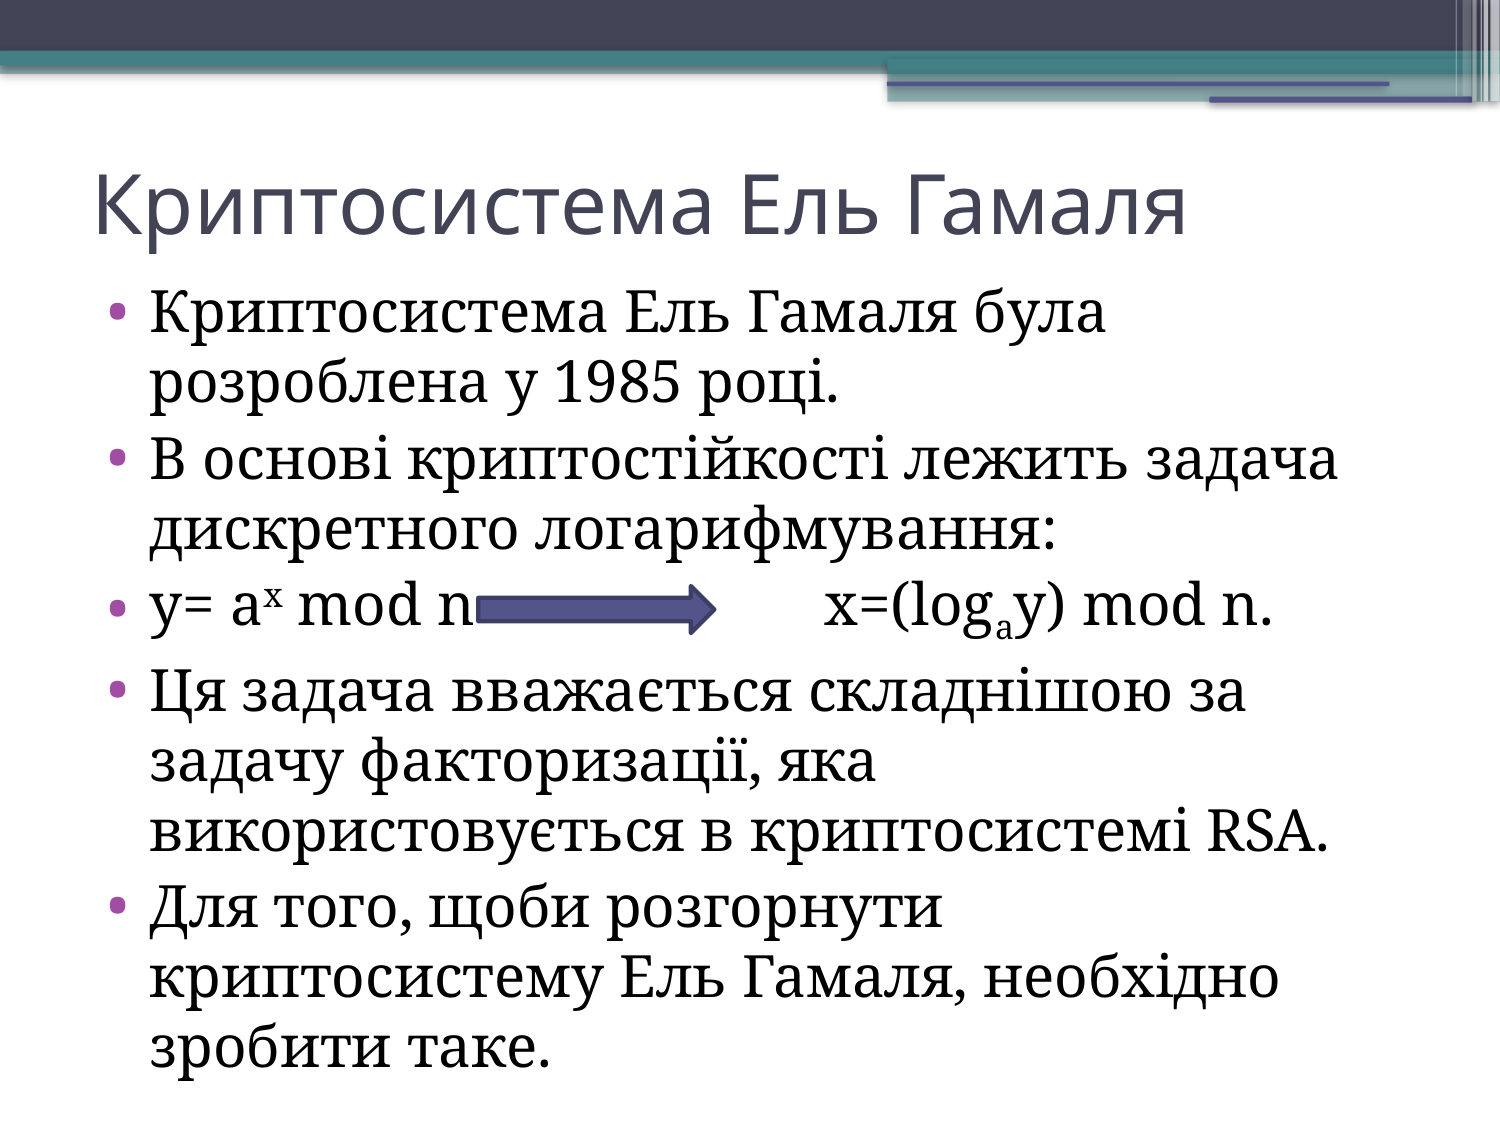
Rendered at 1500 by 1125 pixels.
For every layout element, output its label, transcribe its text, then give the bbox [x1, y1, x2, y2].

text_box Криптосистема Ель Гамаля була розроблена у 1985 році. В основі криптостійкості лежить задача дискретного логарифмування: y= ax mod n x=(logay) mod n. Ця задача вважається складнішою за задачу факторизації, яка використовується в криптосистемі RSA. Для того, щоби розгорнути криптосистему Ель Гамаля, необхідно зробити таке. [75, 267, 1425, 1079]
text_box Криптосистема Ель Гамаля [76, 113, 1427, 289]
text_box [476, 584, 717, 636]
